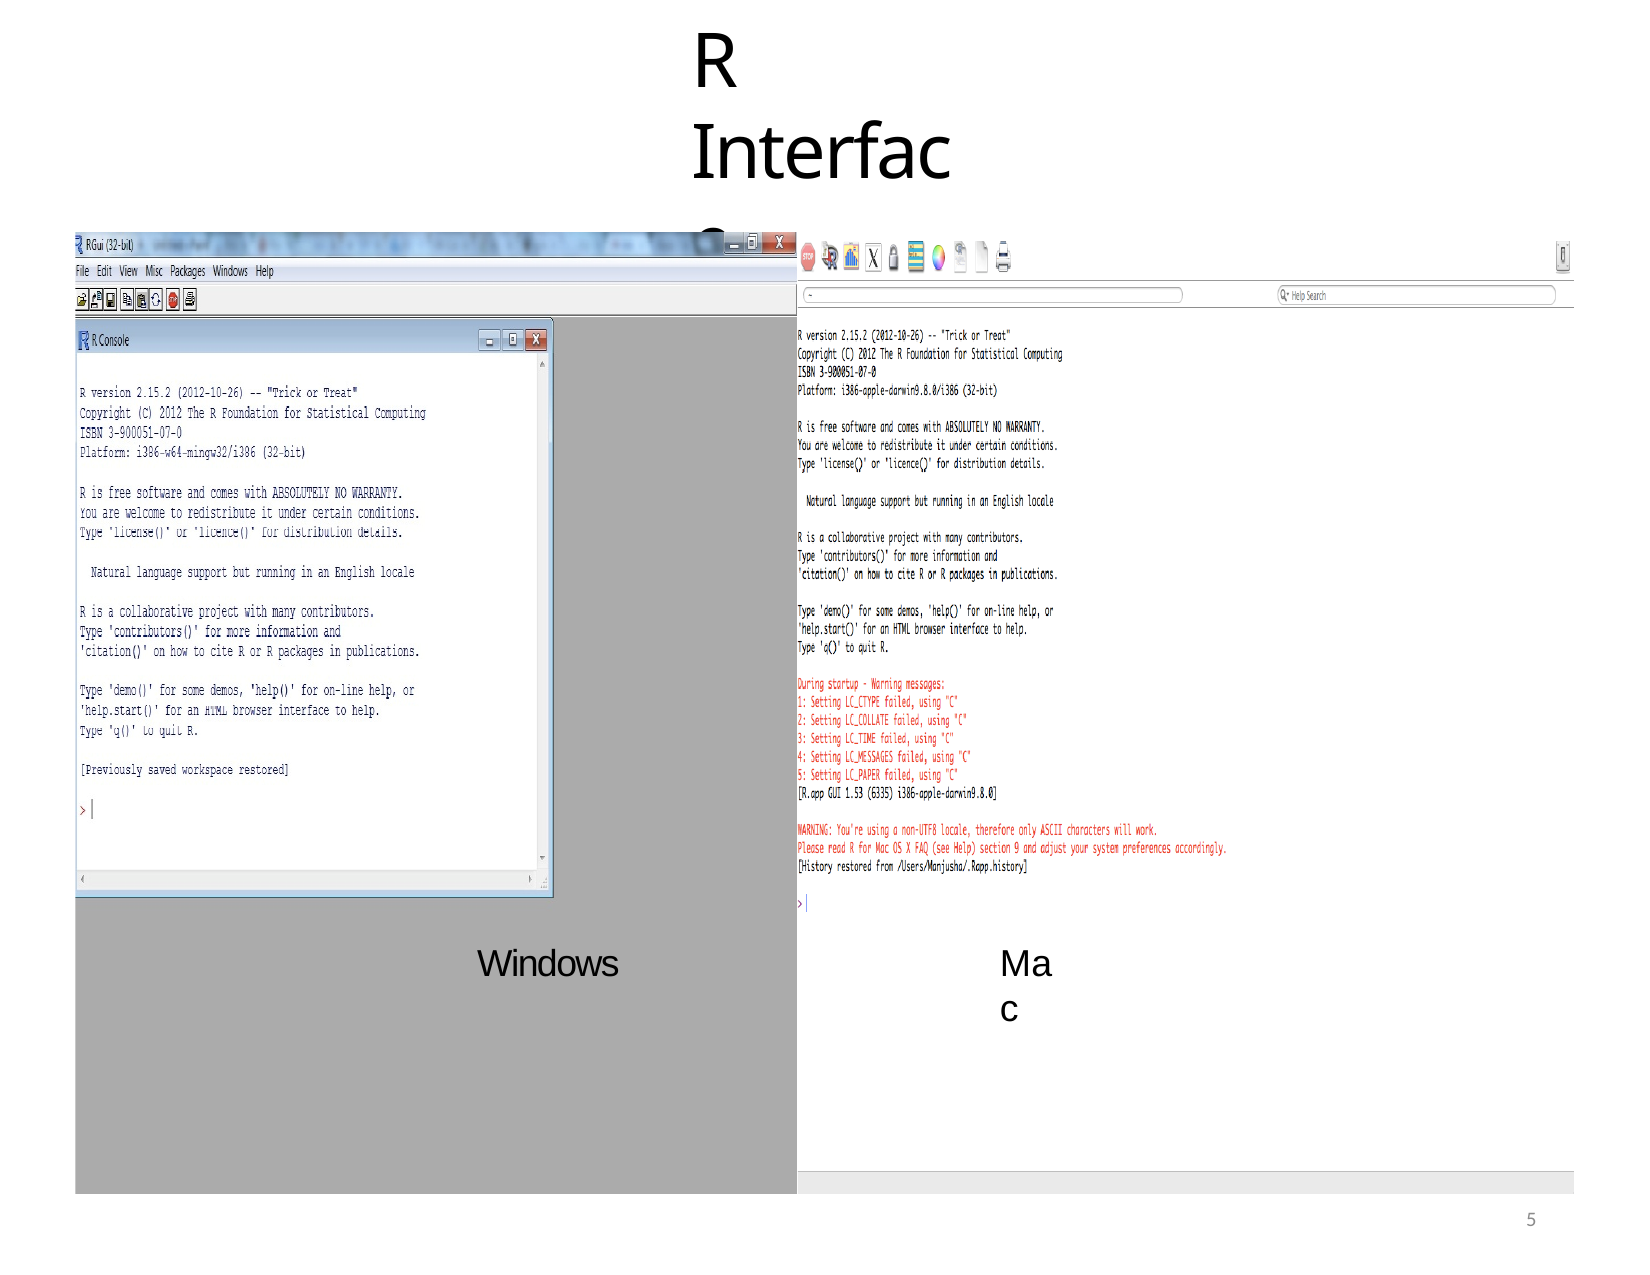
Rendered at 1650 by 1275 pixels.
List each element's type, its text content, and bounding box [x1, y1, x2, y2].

text_box Windows [474, 936, 622, 984]
text_box [75, 232, 797, 1194]
title R Interface [688, 10, 983, 285]
slide_number 5 [1165, 845, 1537, 1275]
text_box [797, 241, 1574, 1194]
text_box Mac [997, 936, 1068, 1029]
